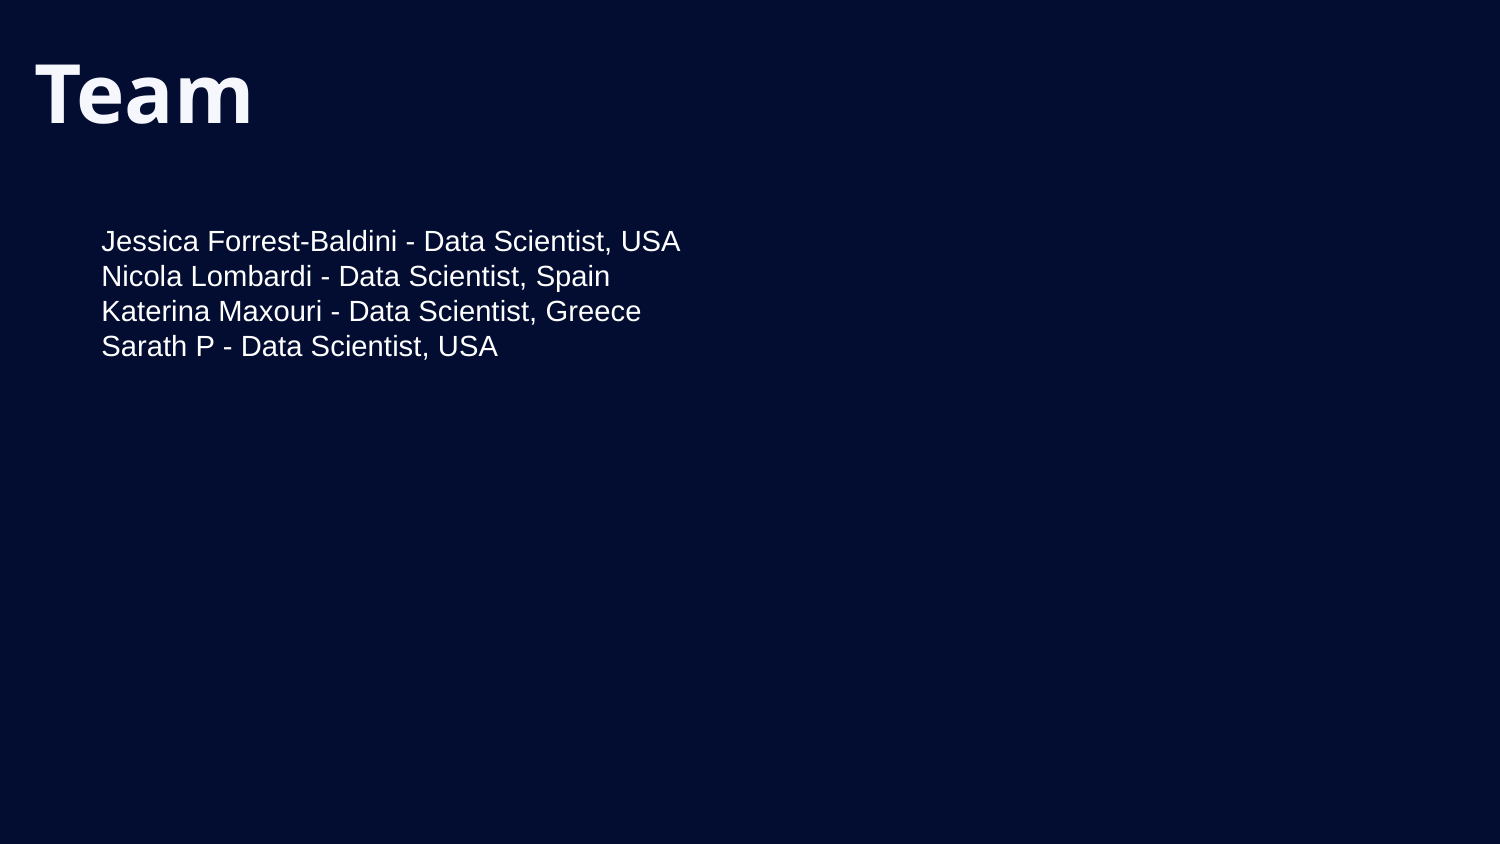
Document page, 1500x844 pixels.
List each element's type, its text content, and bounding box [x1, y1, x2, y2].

text_box Jessica Forrest-Baldini - Data Scientist, USA Nicola Lombardi - Data Scientist, Spain Katerina Maxouri - Data Scientist, Greece Sarath P - Data Scientist, USA [94, 214, 1382, 370]
title Team [19, 24, 489, 156]
